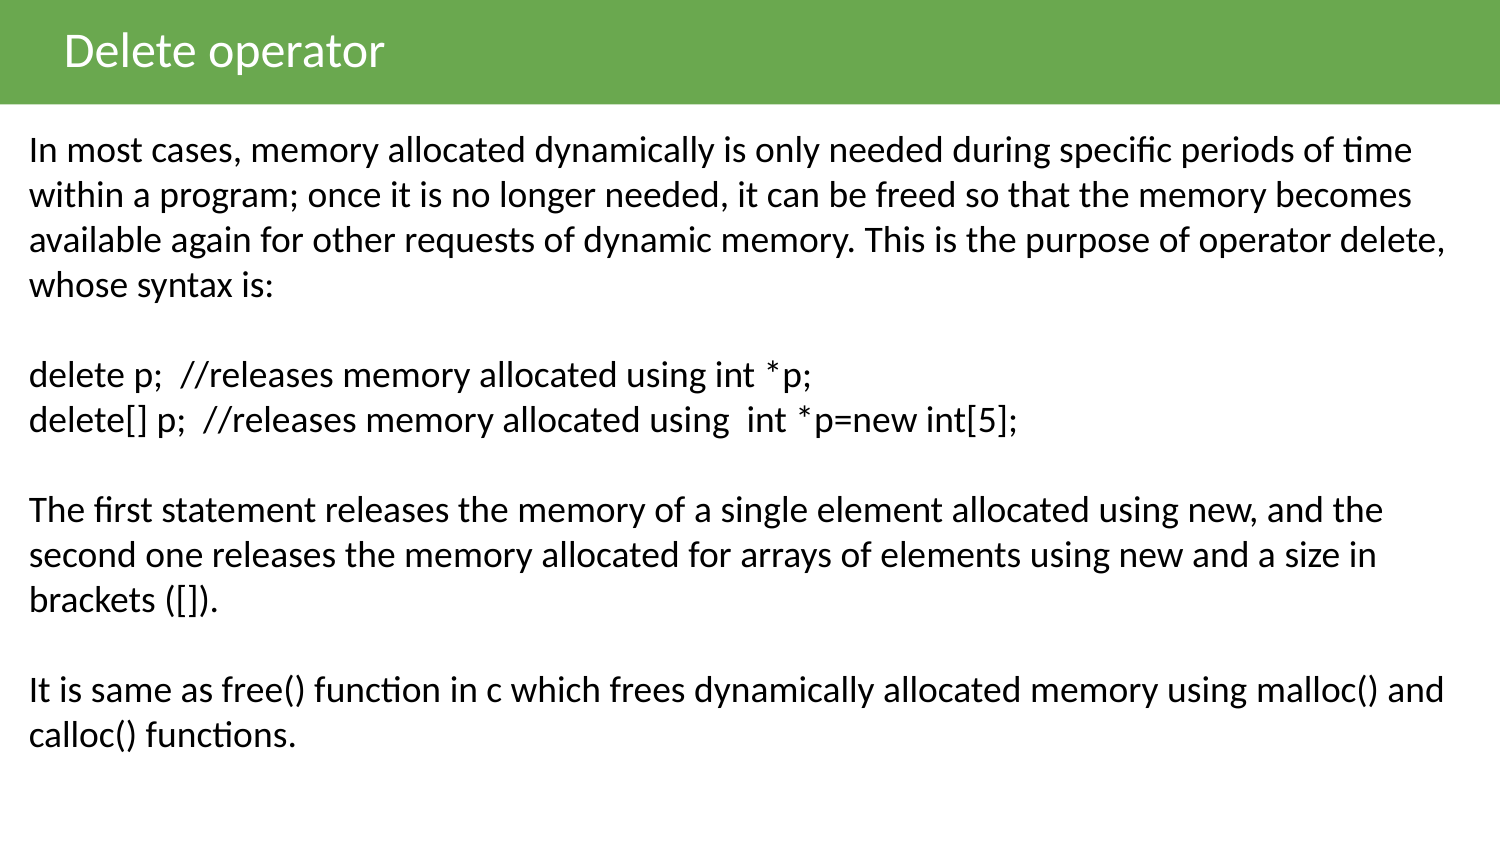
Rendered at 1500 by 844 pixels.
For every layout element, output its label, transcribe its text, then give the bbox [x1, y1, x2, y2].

text_box In most cases, memory allocated dynamically is only needed during specific periods of time within a program; once it is no longer needed, it can be freed so that the memory becomes available again for other requests of dynamic memory. This is the purpose of operator delete, whose syntax is: delete p; //releases memory allocated using int *p; delete[] p; //releases memory allocated using int *p=new int[5]; The first statement releases the memory of a single element allocated using new, and the second one releases the memory allocated for arrays of elements using new and a size in brackets ([]). It is same as free() function in c which frees dynamically allocated memory using malloc() and calloc() functions. [13, 110, 1483, 829]
text_box Delete operator [63, 15, 1203, 80]
